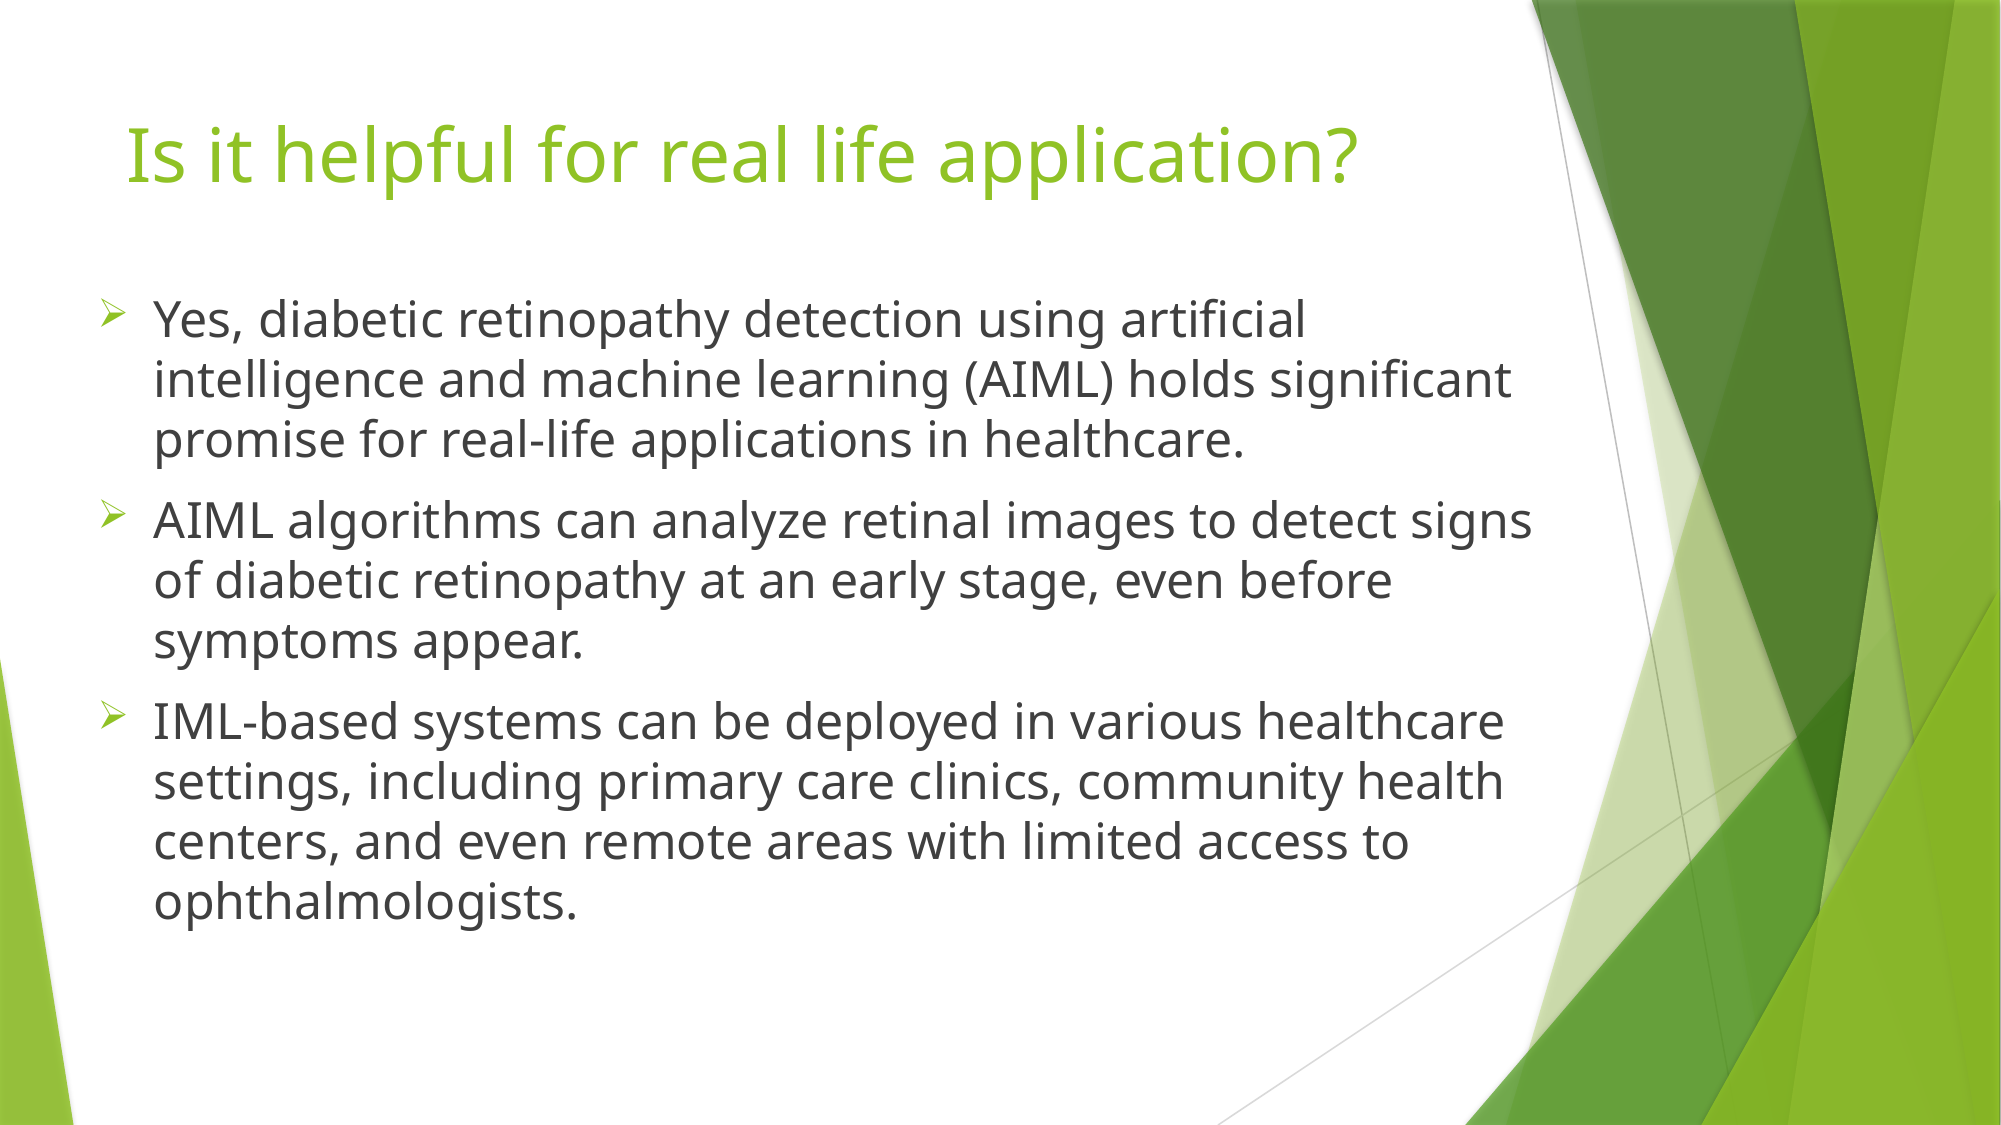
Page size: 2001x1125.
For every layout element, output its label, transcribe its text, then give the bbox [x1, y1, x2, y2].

list Yes, diabetic retinopathy detection using artificial intelligence and machine learning (AIML) holds significant promise for real-life applications in healthcare. AIML algorithms can analyze retinal images to detect signs of diabetic retinopathy at an early stage, even before symptoms appear. IML-based systems can be deployed in various healthcare settings, including primary care clinics, community health centers, and even remote areas with limited access to ophthalmologists. [82, 280, 1594, 992]
title Is it helpful for real life application? [111, 99, 1522, 280]
